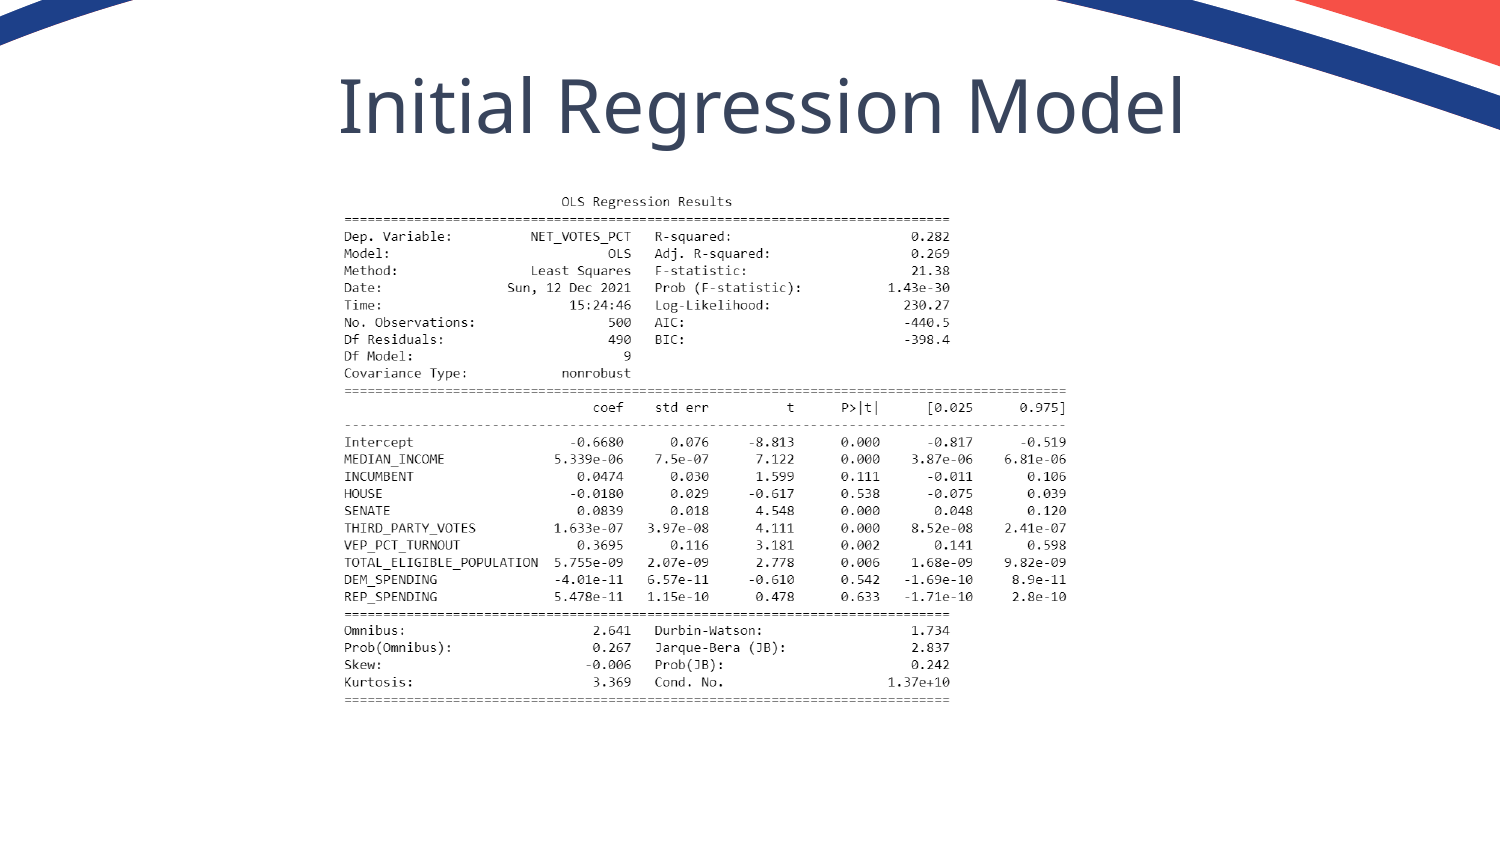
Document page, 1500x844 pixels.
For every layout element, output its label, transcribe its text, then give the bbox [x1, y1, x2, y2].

picture [333, 191, 1087, 707]
title Initial Regression Model [130, 101, 1395, 196]
